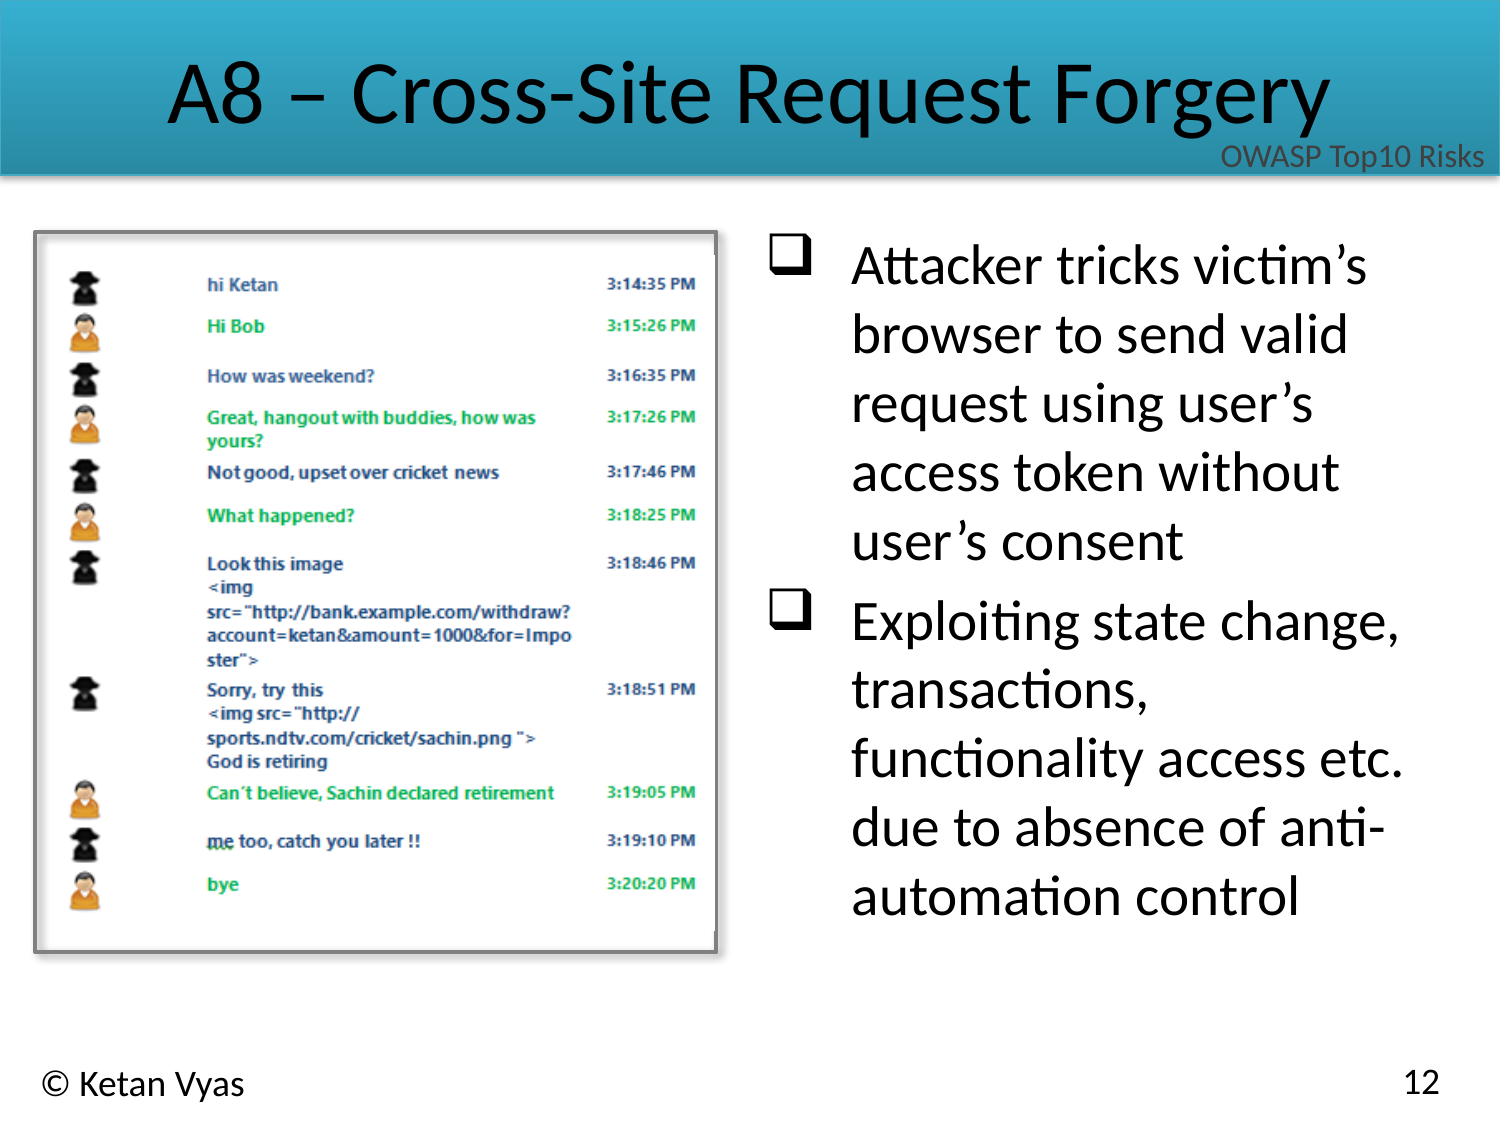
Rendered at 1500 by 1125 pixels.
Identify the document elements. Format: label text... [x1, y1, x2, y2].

text_box OWASP Top10 Risks [0, 127, 1500, 182]
text_box [33, 230, 718, 954]
title A8 – Cross-Site Request Forgery [75, 24, 1425, 127]
picture [52, 255, 715, 931]
list Attacker tricks victim’s browser to send valid request using user’s access token without user’s consent Exploiting state change, transactions, functionality access etc. due to absence of anti-automation control [750, 219, 1425, 1005]
